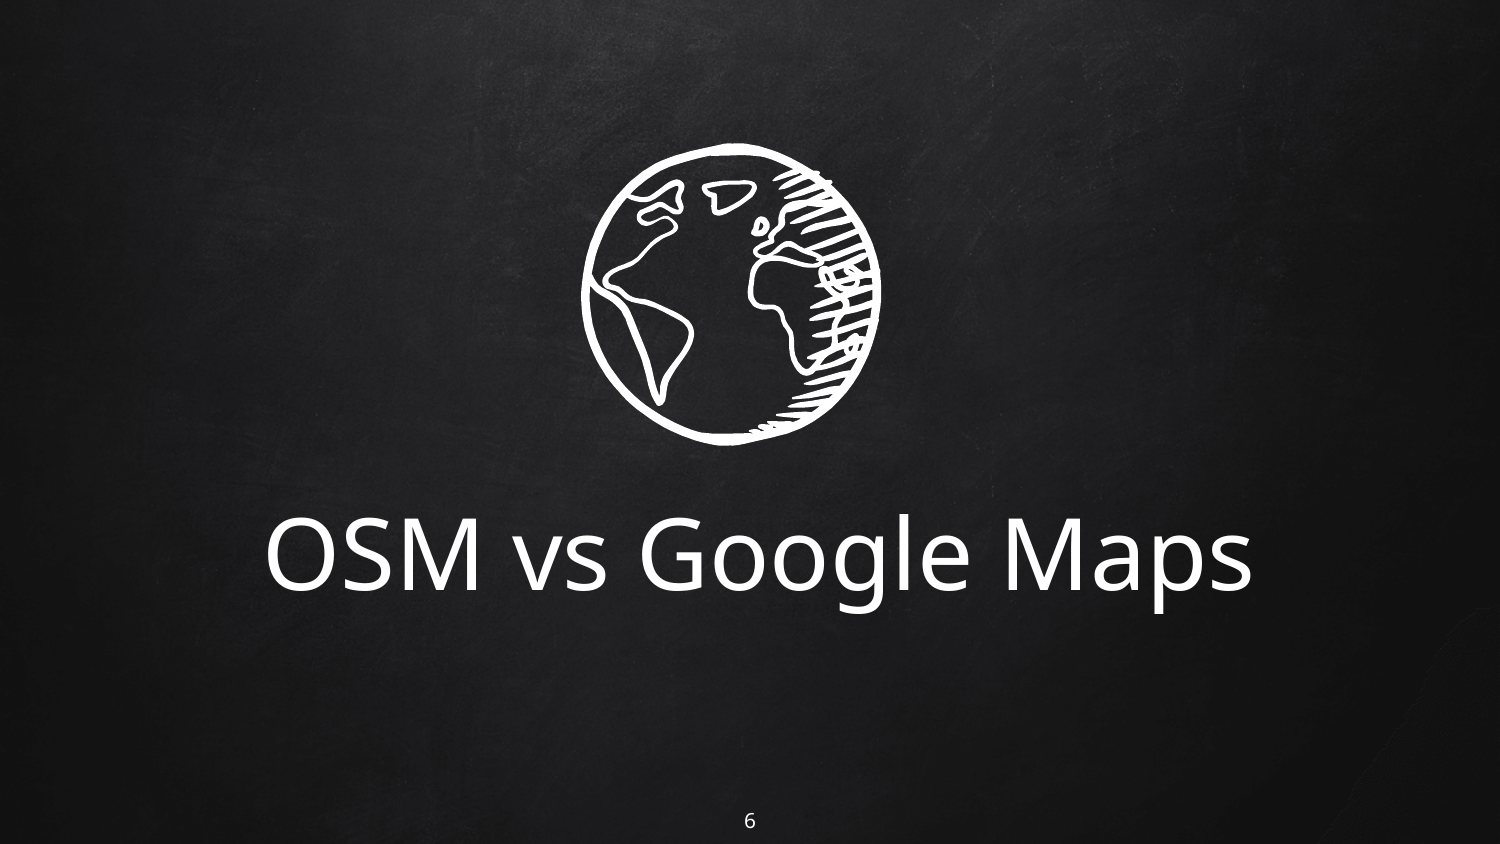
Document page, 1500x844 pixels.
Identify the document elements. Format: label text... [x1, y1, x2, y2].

picture [0, 0, 1500, 844]
slide_number ‹#› [705, 792, 795, 844]
title OSM vs Google Maps [122, 435, 1398, 626]
text_box [580, 143, 882, 446]
